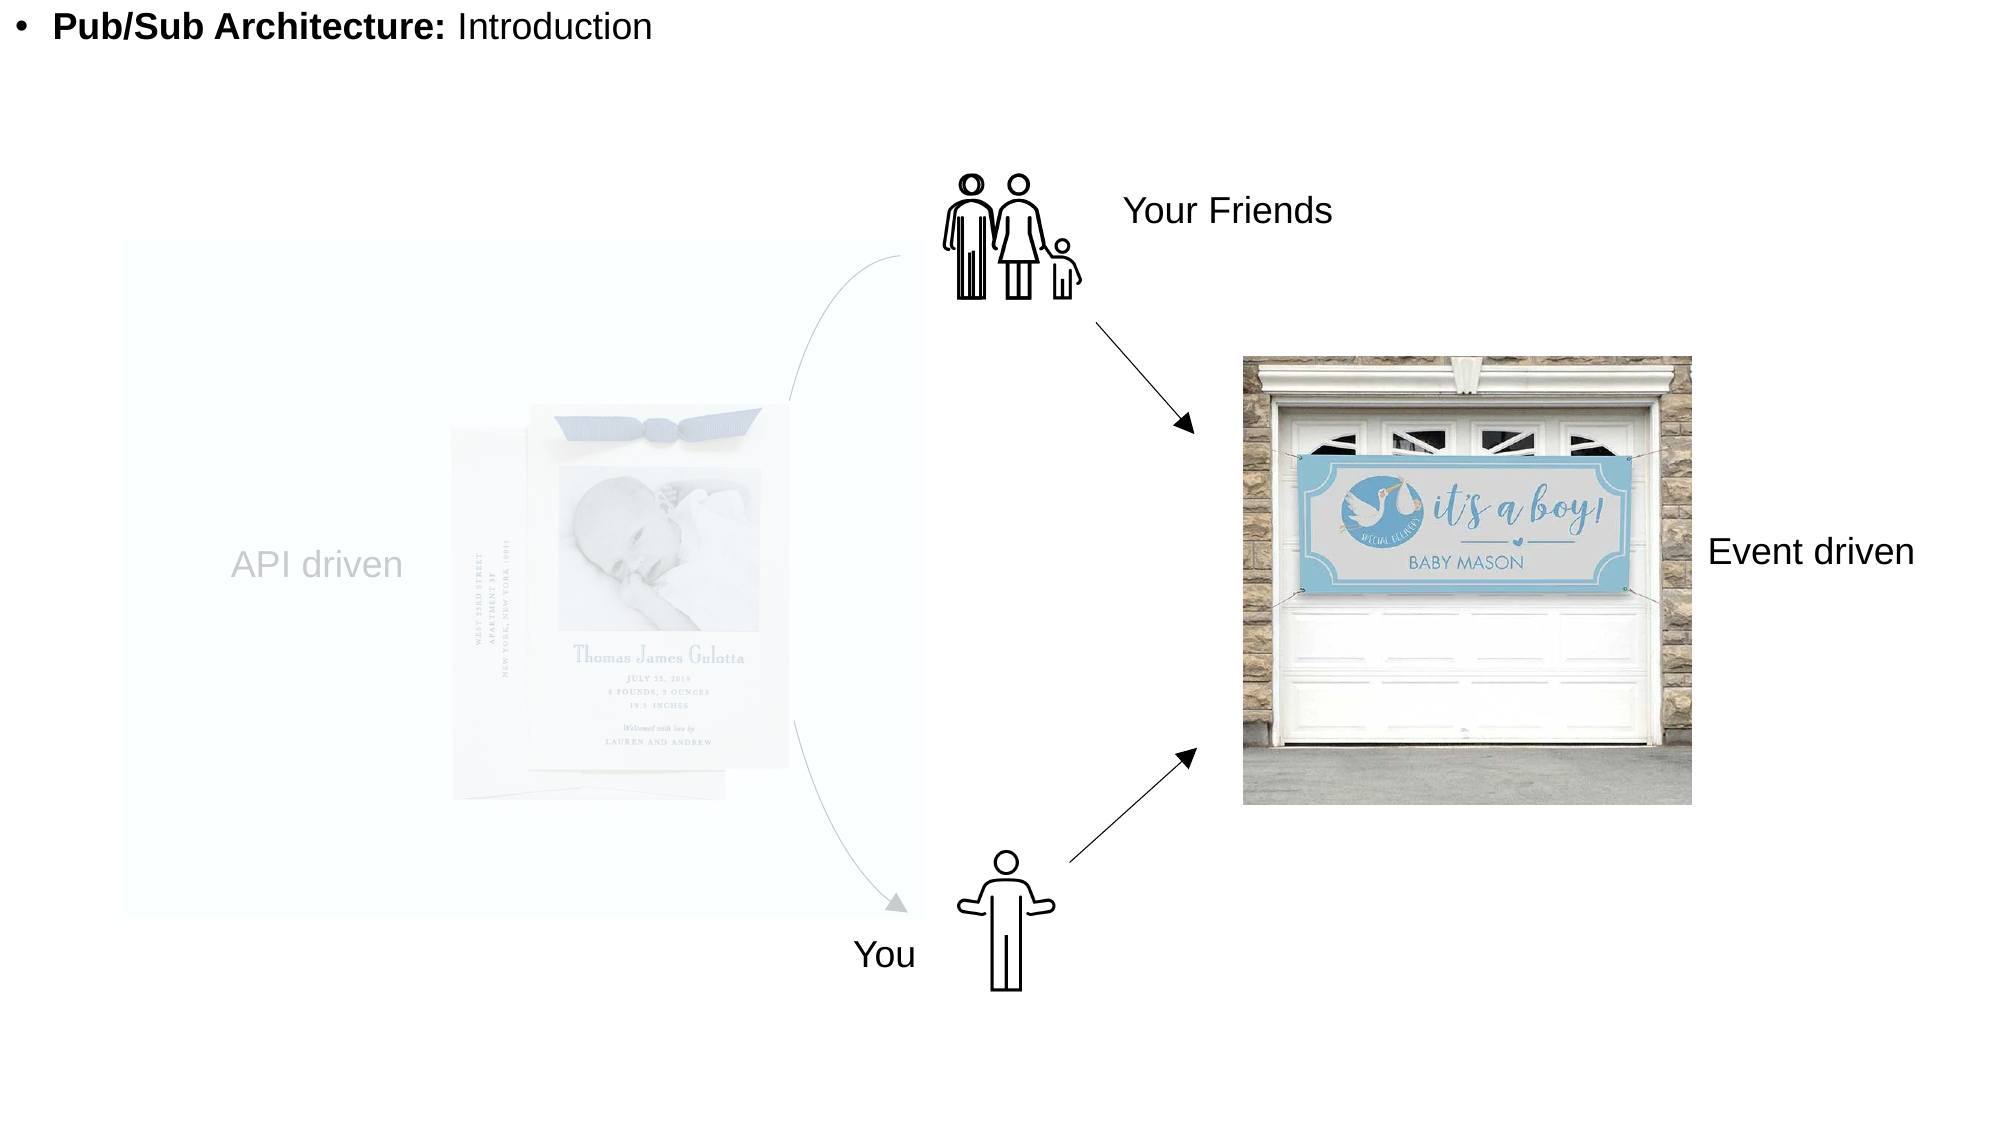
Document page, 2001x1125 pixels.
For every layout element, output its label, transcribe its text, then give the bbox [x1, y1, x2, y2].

picture [919, 161, 1088, 312]
picture [1243, 356, 1692, 805]
list Pub/Sub Architecture: Introduction [0, 0, 2000, 138]
text_box Your Friends [1107, 178, 1349, 238]
text_box [118, 238, 925, 924]
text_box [1095, 322, 1195, 435]
picture [447, 401, 794, 805]
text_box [1069, 747, 1198, 863]
picture [931, 845, 1082, 996]
text_box Event driven [1692, 519, 1931, 580]
text_box You [838, 922, 931, 983]
